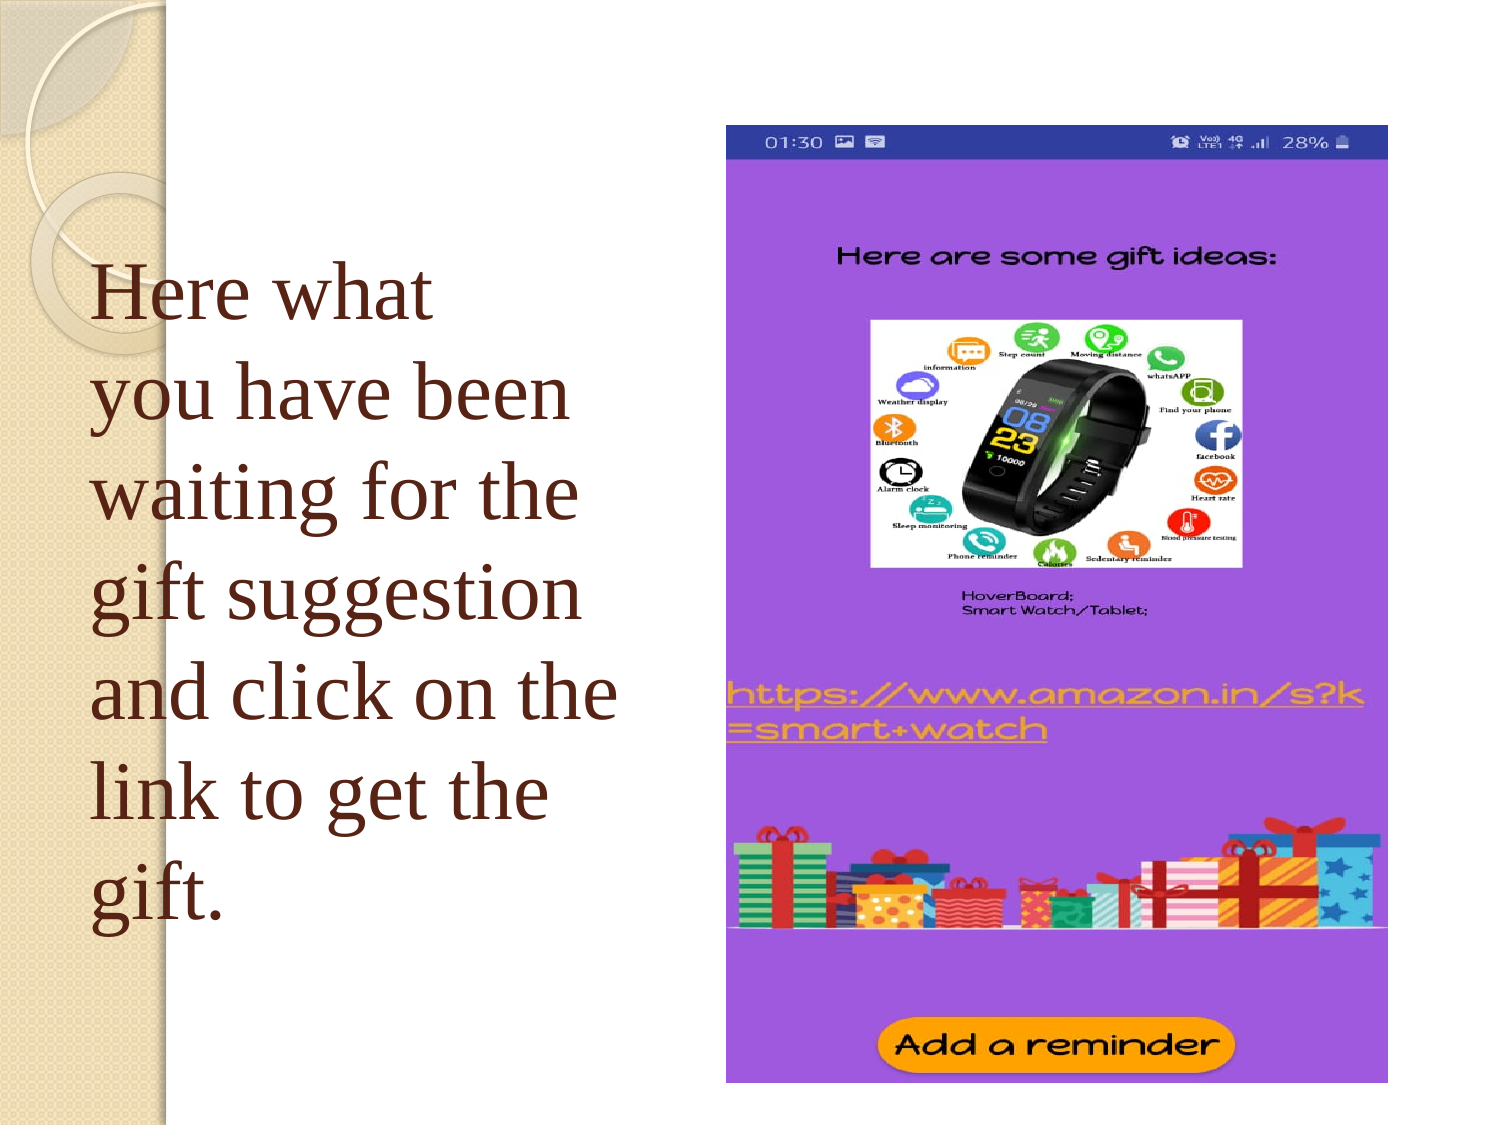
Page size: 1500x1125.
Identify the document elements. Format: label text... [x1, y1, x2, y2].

title Here what you have been waiting for the gift suggestion and click on the link to get the gift. [75, 125, 656, 1047]
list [726, 125, 1389, 1083]
